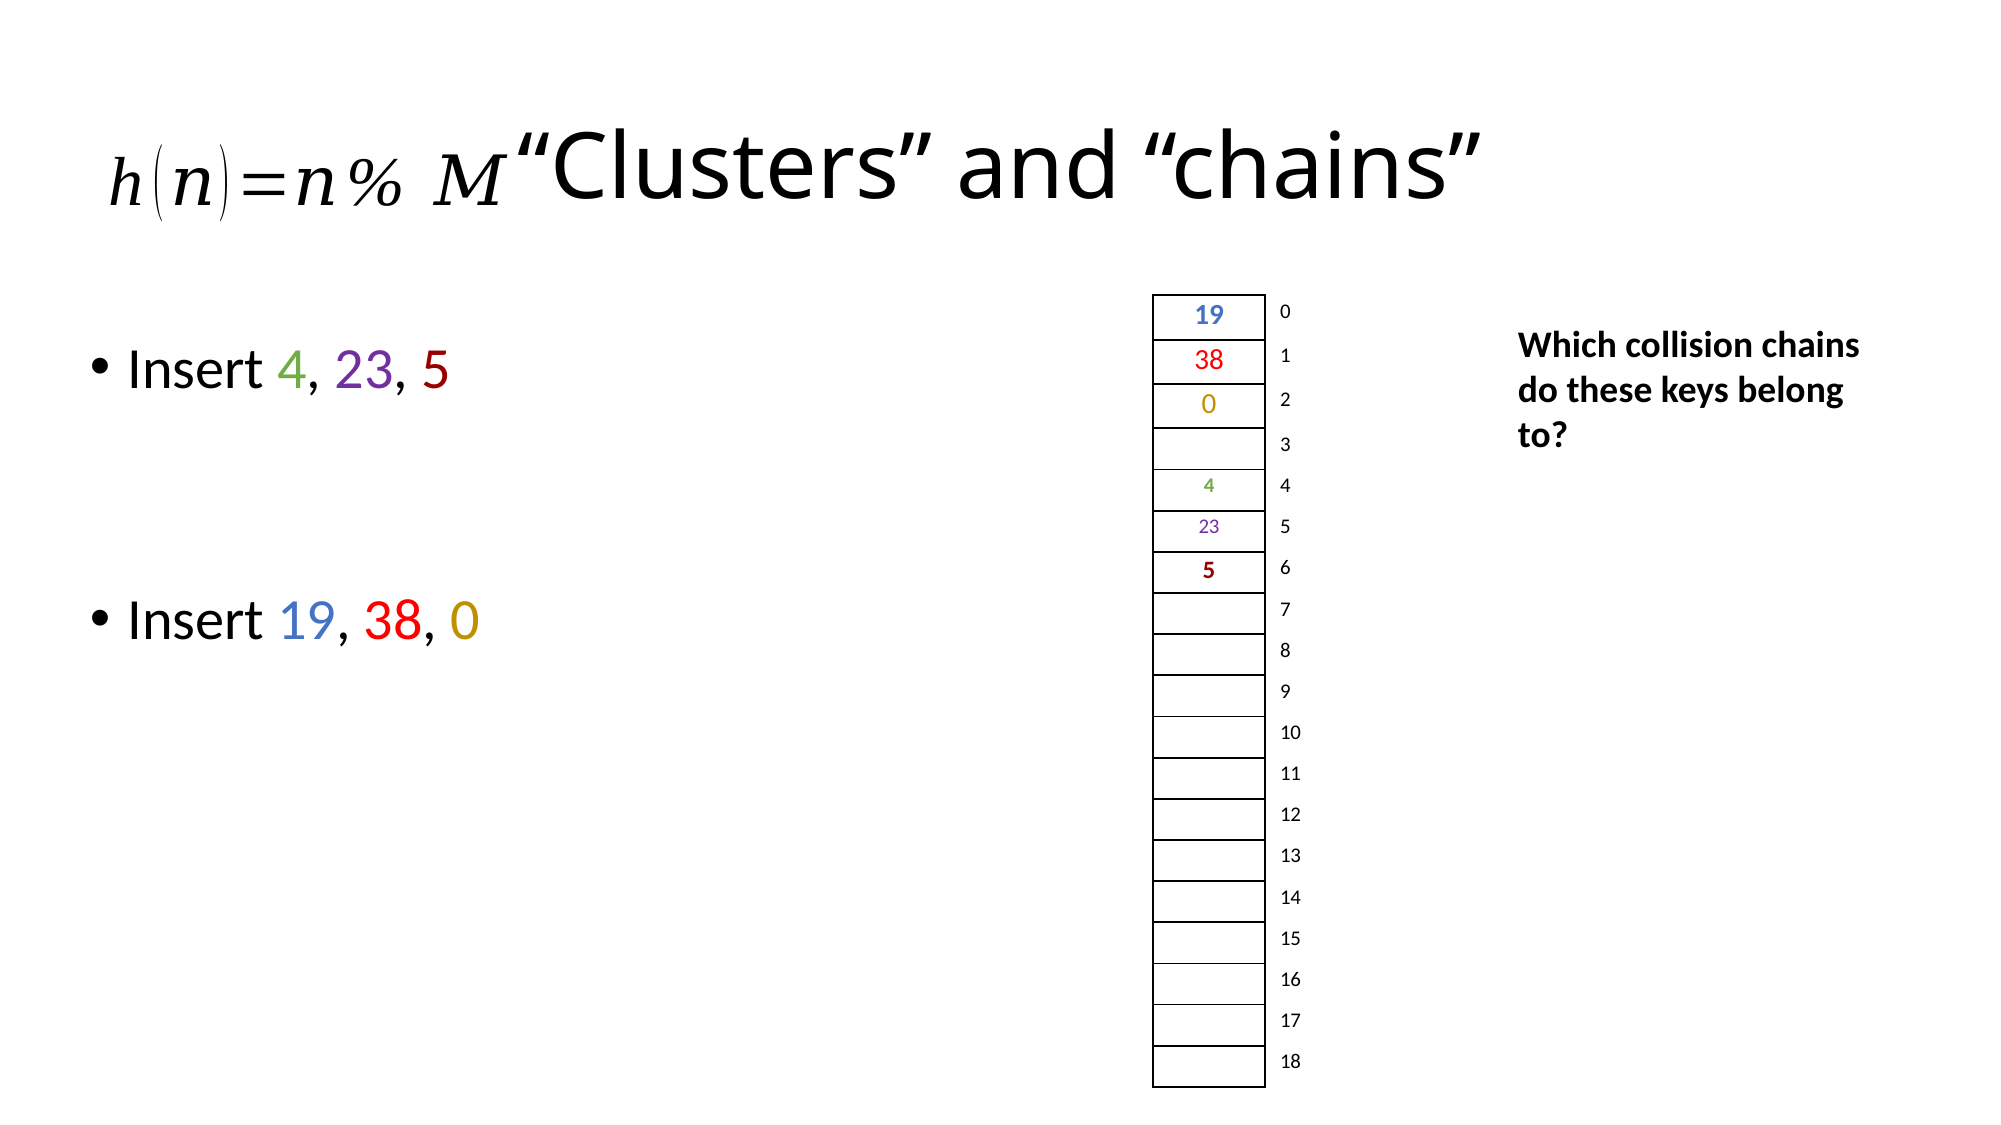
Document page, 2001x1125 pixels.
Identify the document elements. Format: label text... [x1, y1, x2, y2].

table_cell [1194, 1005, 1264, 1045]
table_cell 23 [1194, 512, 1264, 551]
table_cell 16 [1266, 963, 1377, 1005]
table_cell [1194, 841, 1264, 880]
table_cell [1194, 923, 1264, 963]
table_cell [1194, 759, 1264, 798]
table_cell 5 [1266, 511, 1377, 552]
table_cell 5 [1194, 553, 1264, 592]
table_cell 14 [1266, 881, 1377, 922]
table_cell 6 [1266, 552, 1377, 593]
table_header 0 [1266, 295, 1377, 340]
table_cell [1194, 800, 1264, 839]
table_cell 4 [1266, 469, 1377, 511]
table_cell 2 [1266, 384, 1377, 428]
table_cell [1194, 964, 1264, 1004]
table_cell 18 [1266, 1046, 1377, 1087]
table_cell 38 [1194, 341, 1264, 383]
text_box Which collision chains do these keys belong to? [1503, 312, 1899, 463]
table_cell 12 [1266, 799, 1377, 840]
list Insert 4, 23, 5 Insert 19, 38, 0 [74, 330, 1194, 1095]
table_cell [1194, 635, 1264, 674]
table_cell 13 [1266, 840, 1377, 881]
table_cell 11 [1266, 758, 1377, 799]
table_cell [1194, 717, 1264, 757]
table_cell [1194, 594, 1264, 633]
table_cell 15 [1266, 922, 1377, 963]
table_cell 4 [1194, 470, 1264, 510]
table_cell 7 [1266, 593, 1377, 634]
table_cell 1 [1266, 340, 1377, 384]
table_cell 9 [1266, 675, 1377, 716]
title “Clusters” and “chains” [137, 59, 1863, 278]
table_cell [1194, 1047, 1264, 1086]
table_cell 10 [1266, 716, 1377, 758]
table_cell 17 [1266, 1005, 1377, 1046]
table_cell 3 [1266, 428, 1377, 469]
table_cell [1194, 429, 1264, 469]
table_cell 8 [1266, 634, 1377, 675]
table_header 19 [1154, 296, 1264, 339]
table_cell [1194, 882, 1264, 921]
table_cell 0 [1194, 385, 1264, 427]
table_cell [1194, 676, 1264, 716]
